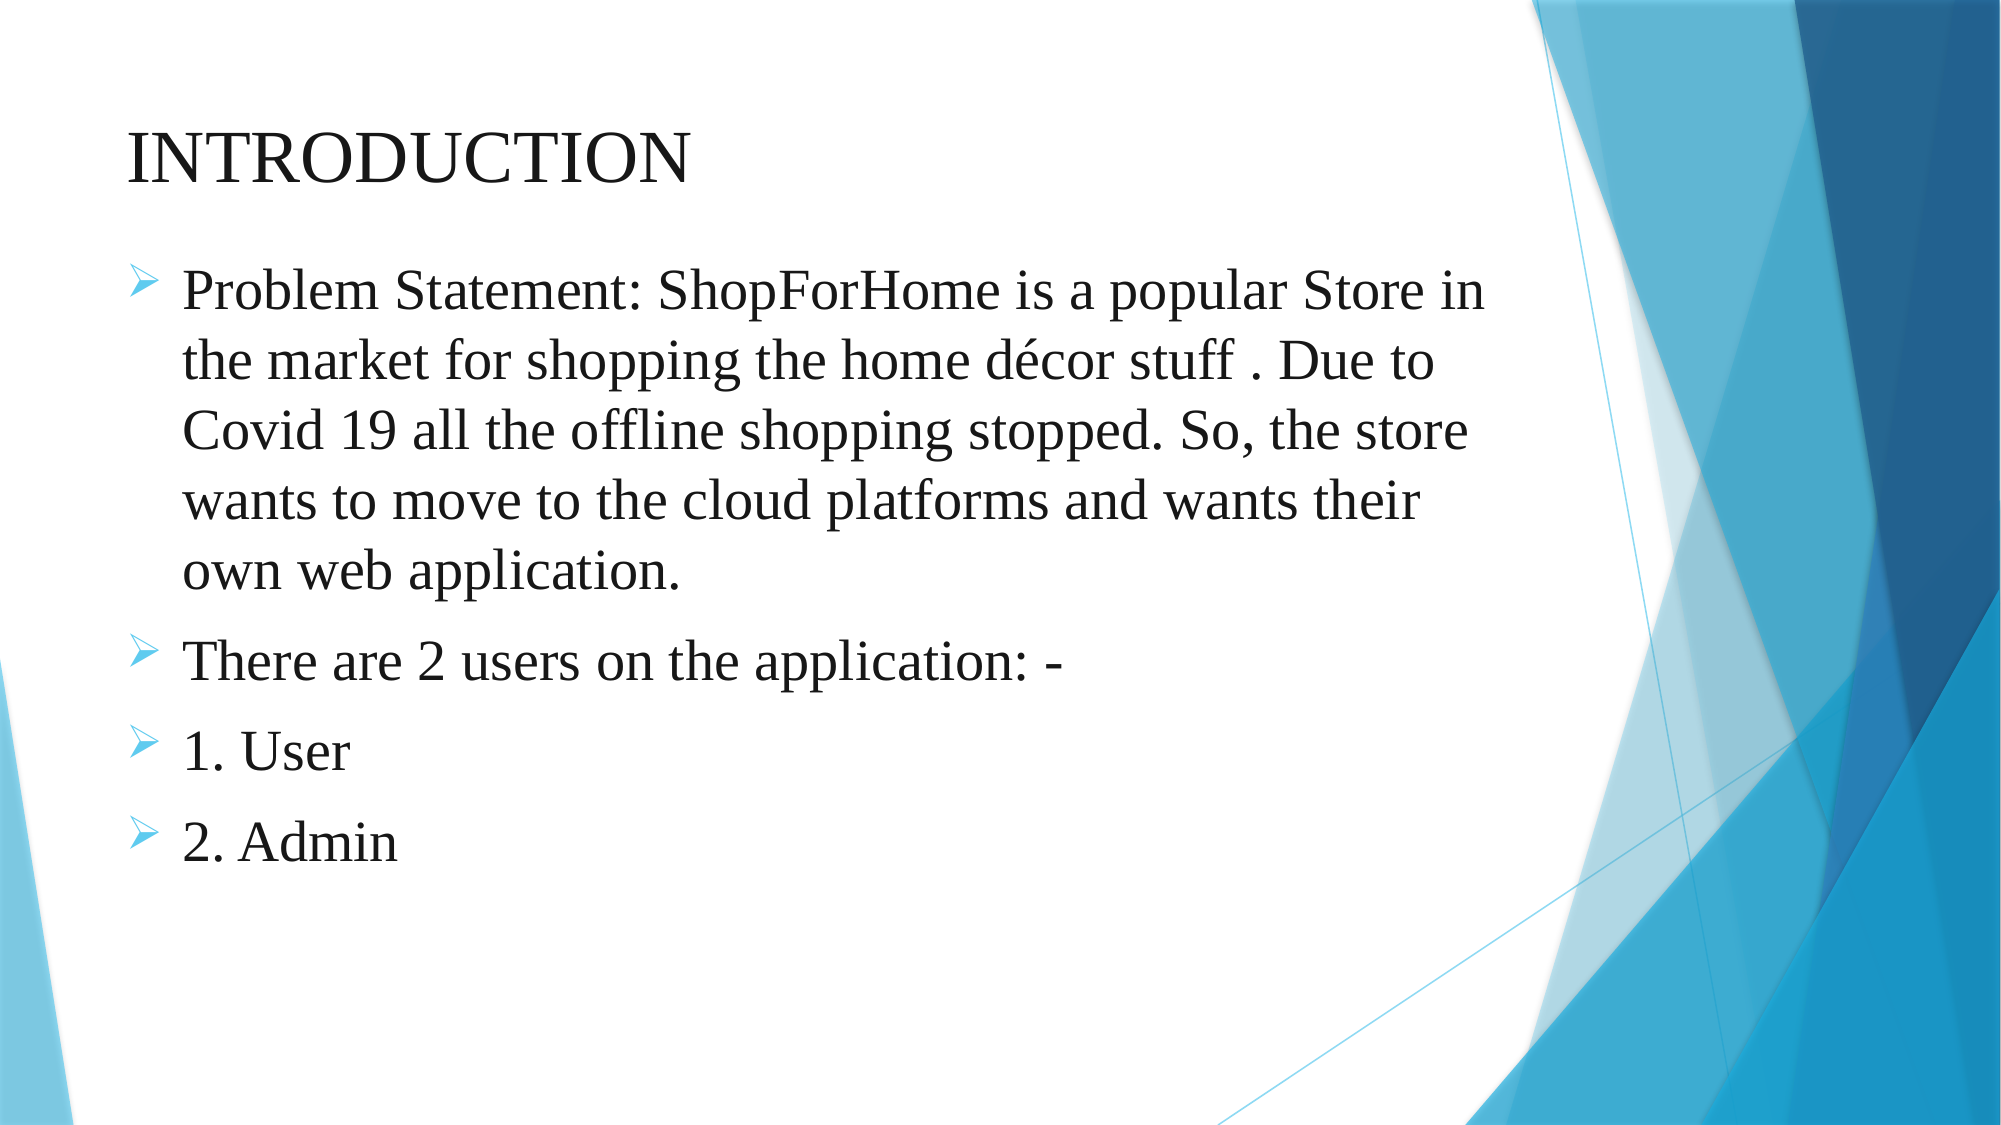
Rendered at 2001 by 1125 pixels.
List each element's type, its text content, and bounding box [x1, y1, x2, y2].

list Problem Statement: ShopForHome is a popular Store in the market for shopping the home décor stuff . Due to Covid 19 all the offline shopping stopped. So, the store wants to move to the cloud platforms and wants their own web application. There are 2 users on the application: - 1. User 2. Admin [111, 244, 1522, 992]
title INTRODUCTION [111, 99, 1522, 236]
